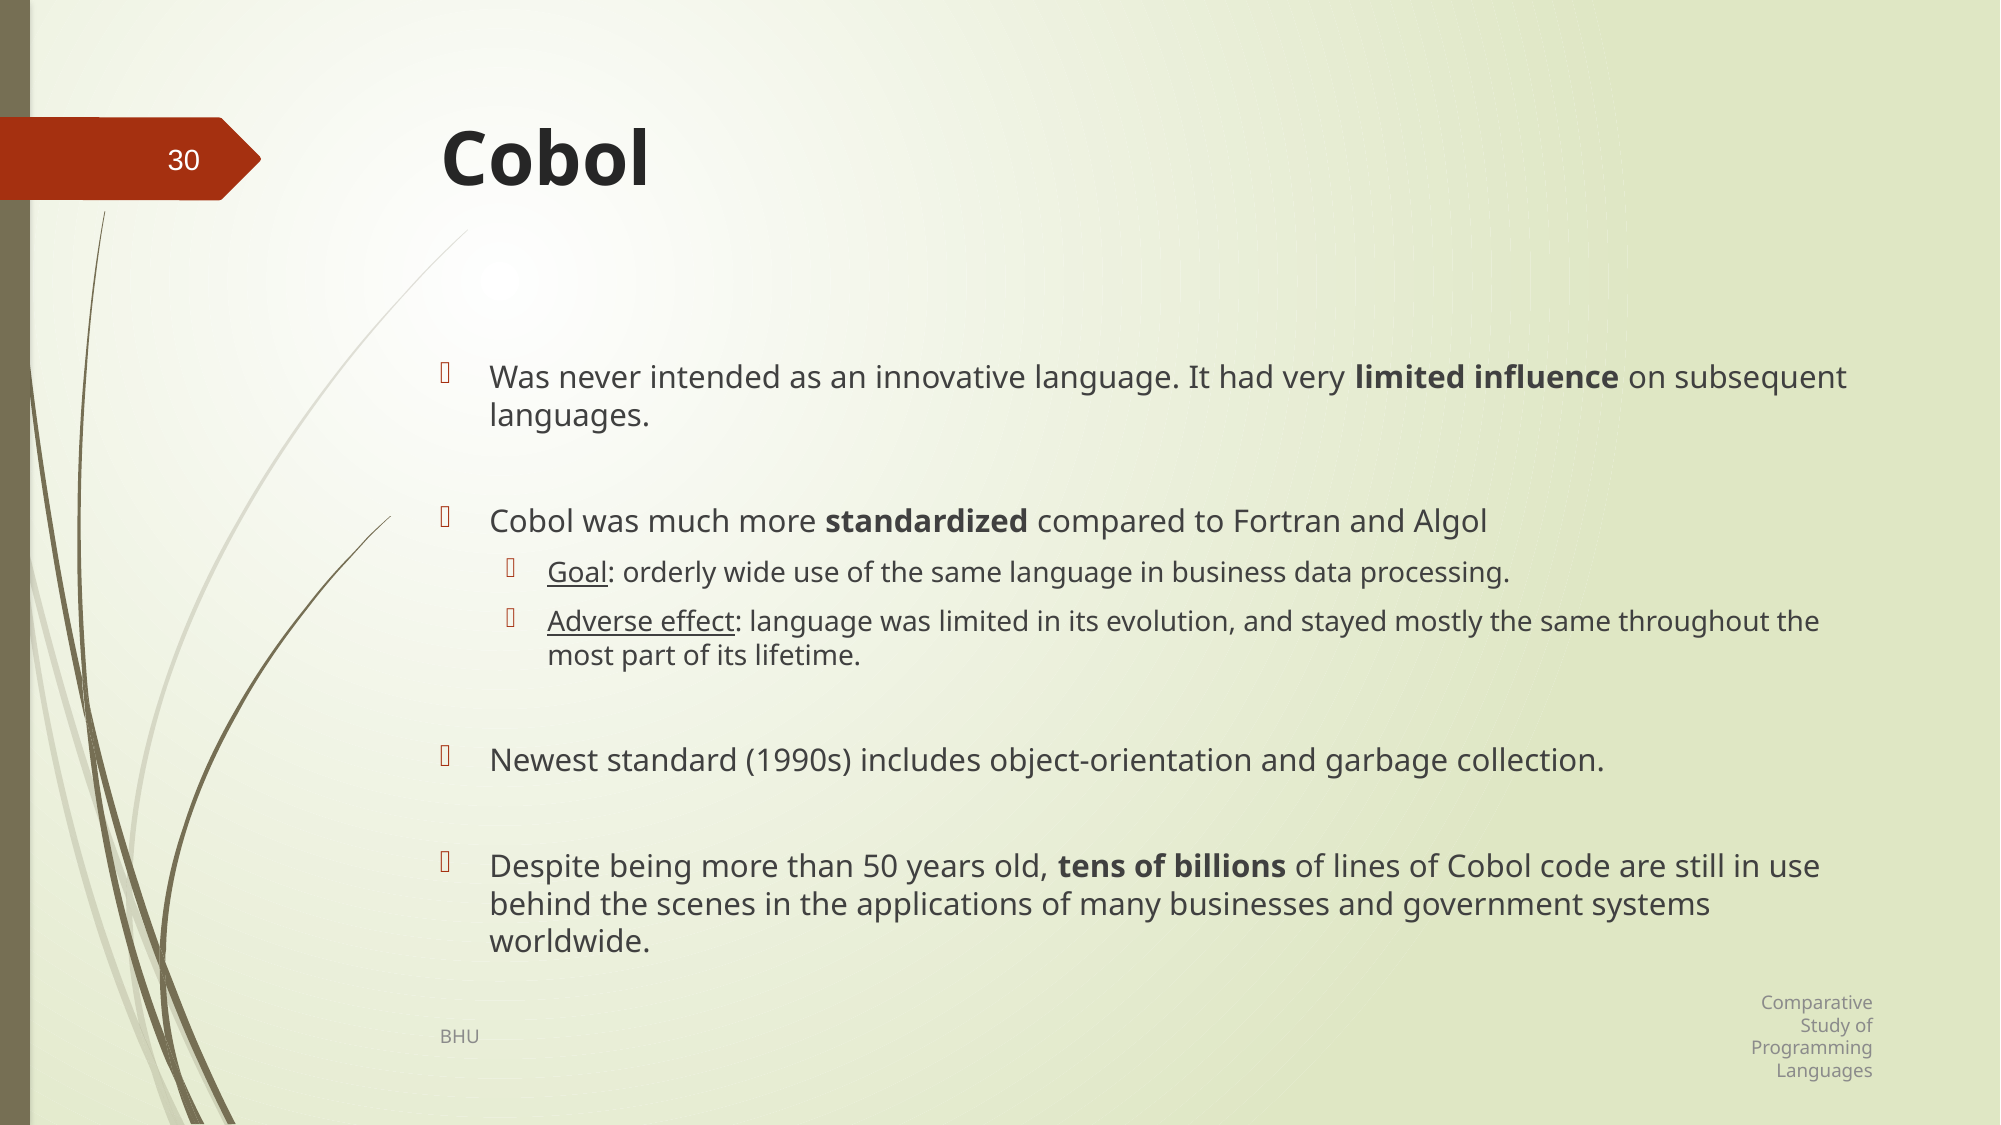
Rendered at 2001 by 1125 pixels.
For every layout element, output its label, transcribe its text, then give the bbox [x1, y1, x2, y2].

slide_number 30 [87, 129, 216, 190]
list Was never intended as an innovative language. It had very limited influence on subsequent languages. Cobol was much more standardized compared to Fortran and Algol Goal: orderly wide use of the same language in business data processing. Adverse effect: language was limited in its evolution, and stayed mostly the same throughout the most part of its lifetime. Newest standard (1990s) includes object-orientation and garbage collection. Despite being more than 50 years old, tens of billions of lines of Cobol code are still in use behind the scenes in the applications of many businesses and government systems worldwide. [424, 350, 1888, 970]
title Cobol [425, 102, 1888, 313]
slide_number Comparative Study of Programming Languages [1699, 1005, 1888, 1067]
footer BHU [424, 1006, 1675, 1067]
